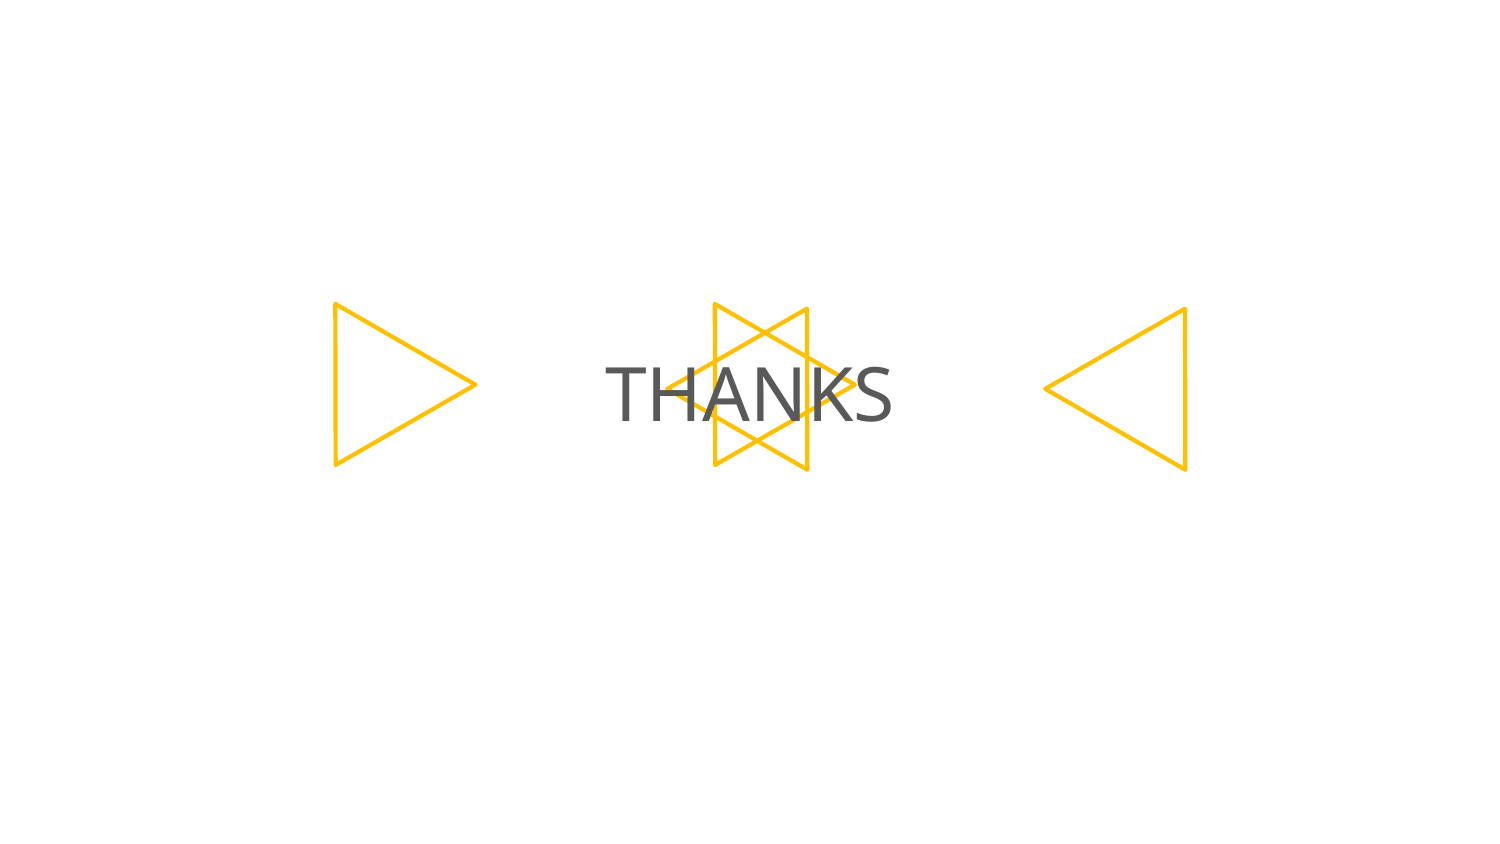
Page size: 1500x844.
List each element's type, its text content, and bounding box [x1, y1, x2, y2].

text_box [760, 445, 810, 472]
text_box [749, 306, 810, 339]
text_box [1043, 306, 1188, 472]
text_box [333, 302, 478, 467]
text_box THANKS [590, 339, 910, 445]
text_box [713, 445, 755, 467]
text_box [712, 302, 765, 339]
